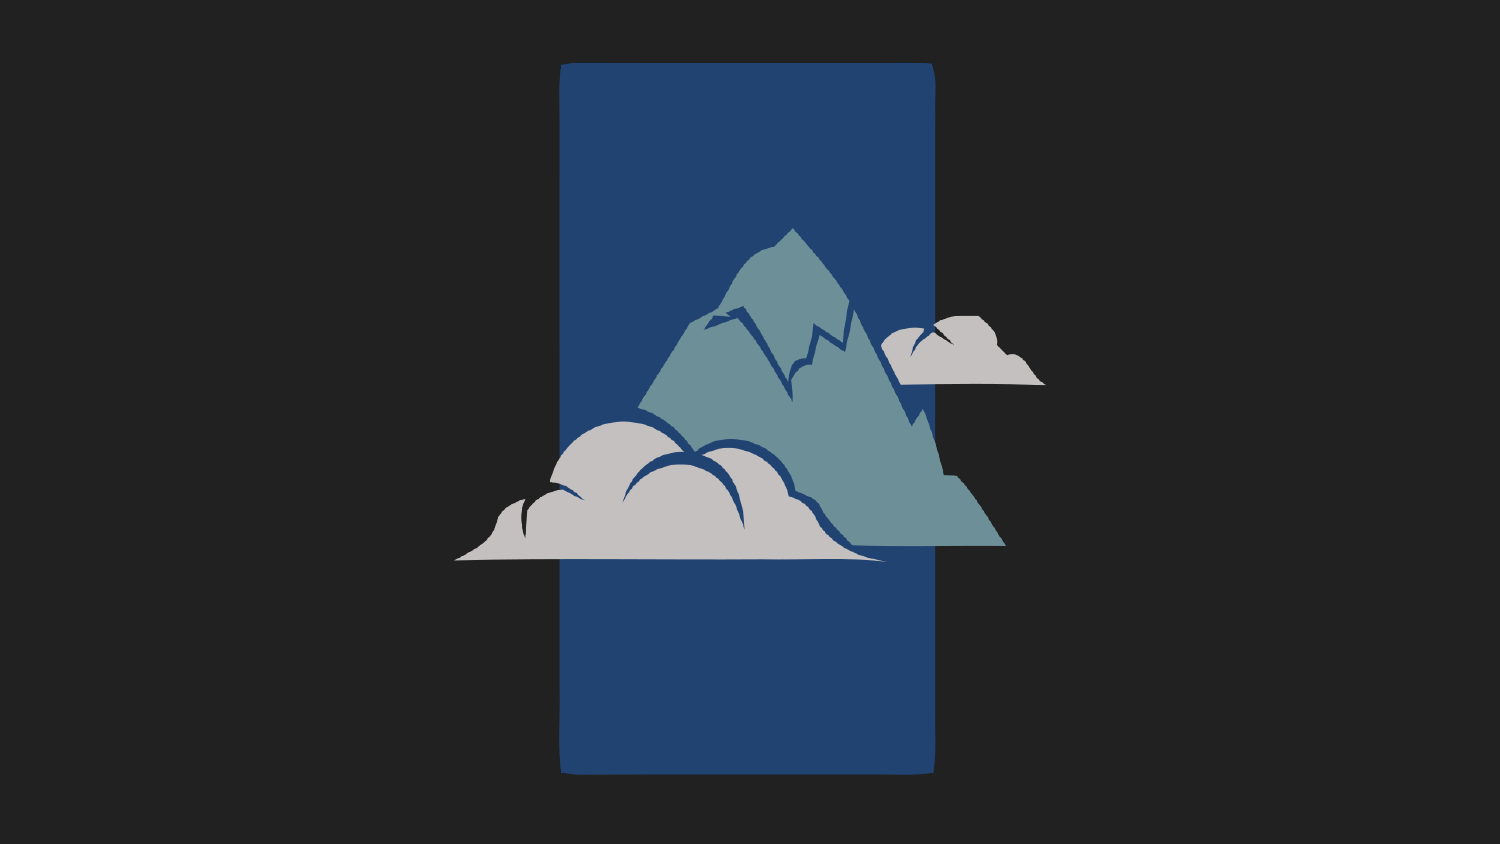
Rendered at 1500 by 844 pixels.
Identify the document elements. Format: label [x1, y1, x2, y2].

picture [352, 24, 1148, 819]
